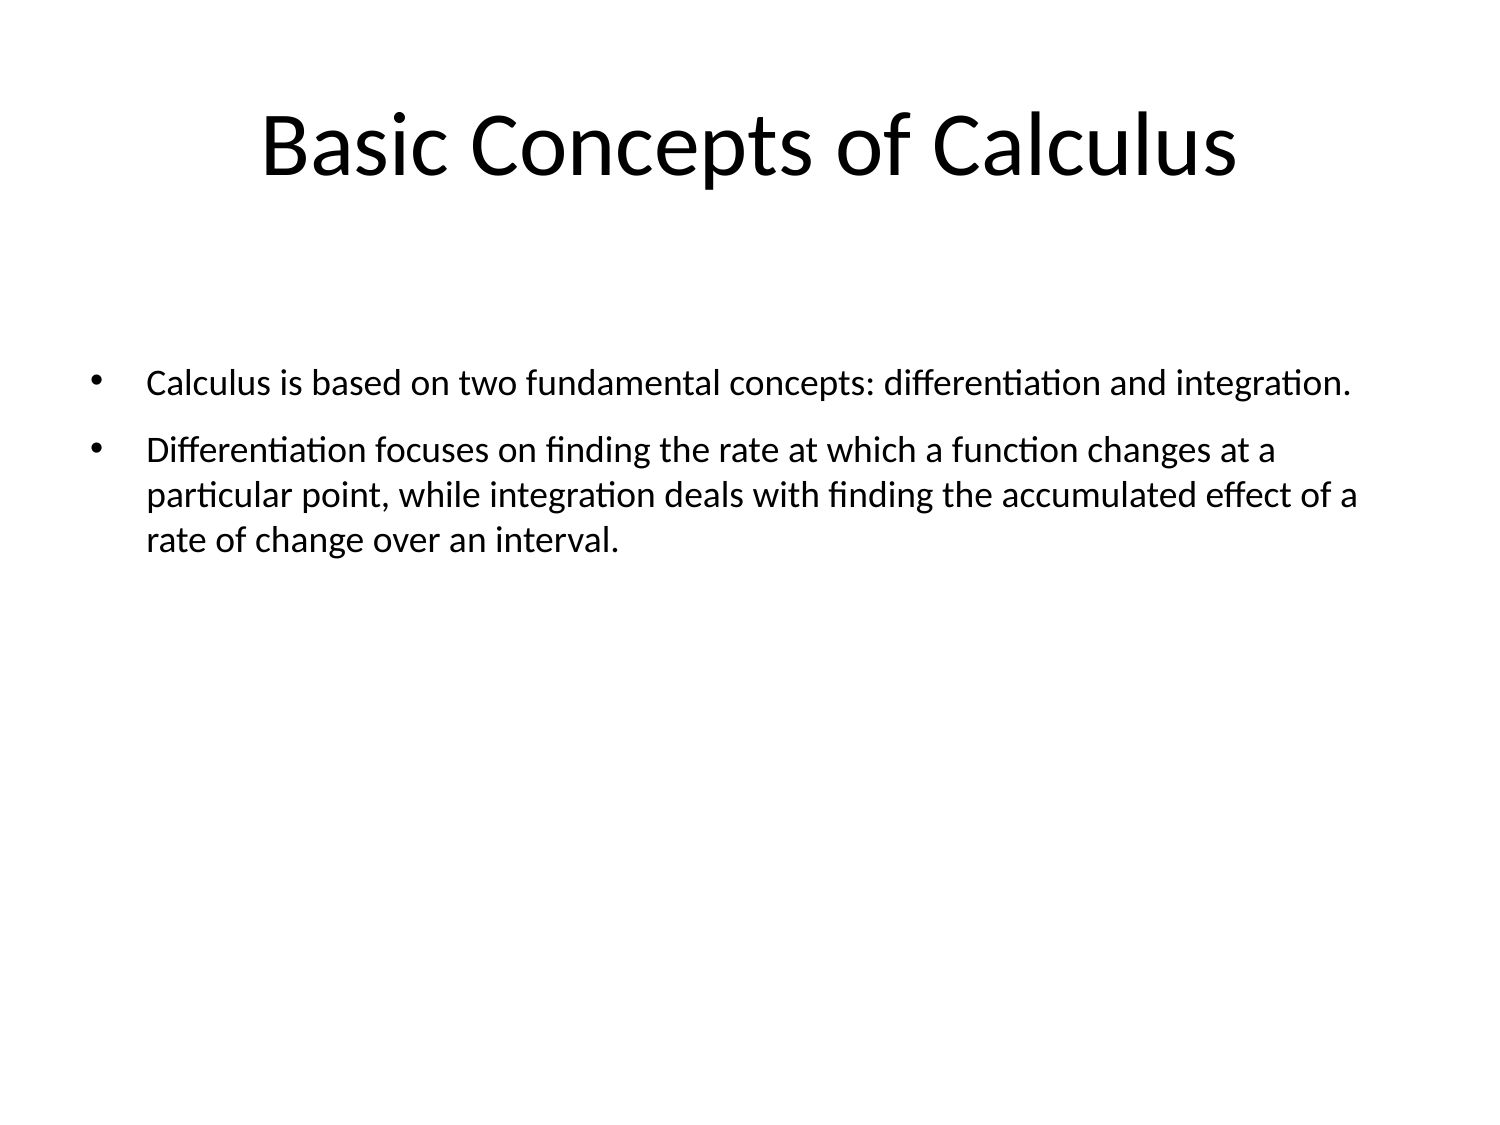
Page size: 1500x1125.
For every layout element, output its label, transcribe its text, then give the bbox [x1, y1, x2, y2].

list Calculus is based on two fundamental concepts: differentiation and integration. Differentiation focuses on finding the rate at which a function changes at a particular point, while integration deals with finding the accumulated effect of a rate of change over an interval. [75, 262, 1425, 1005]
title Basic Concepts of Calculus [75, 45, 1425, 233]
